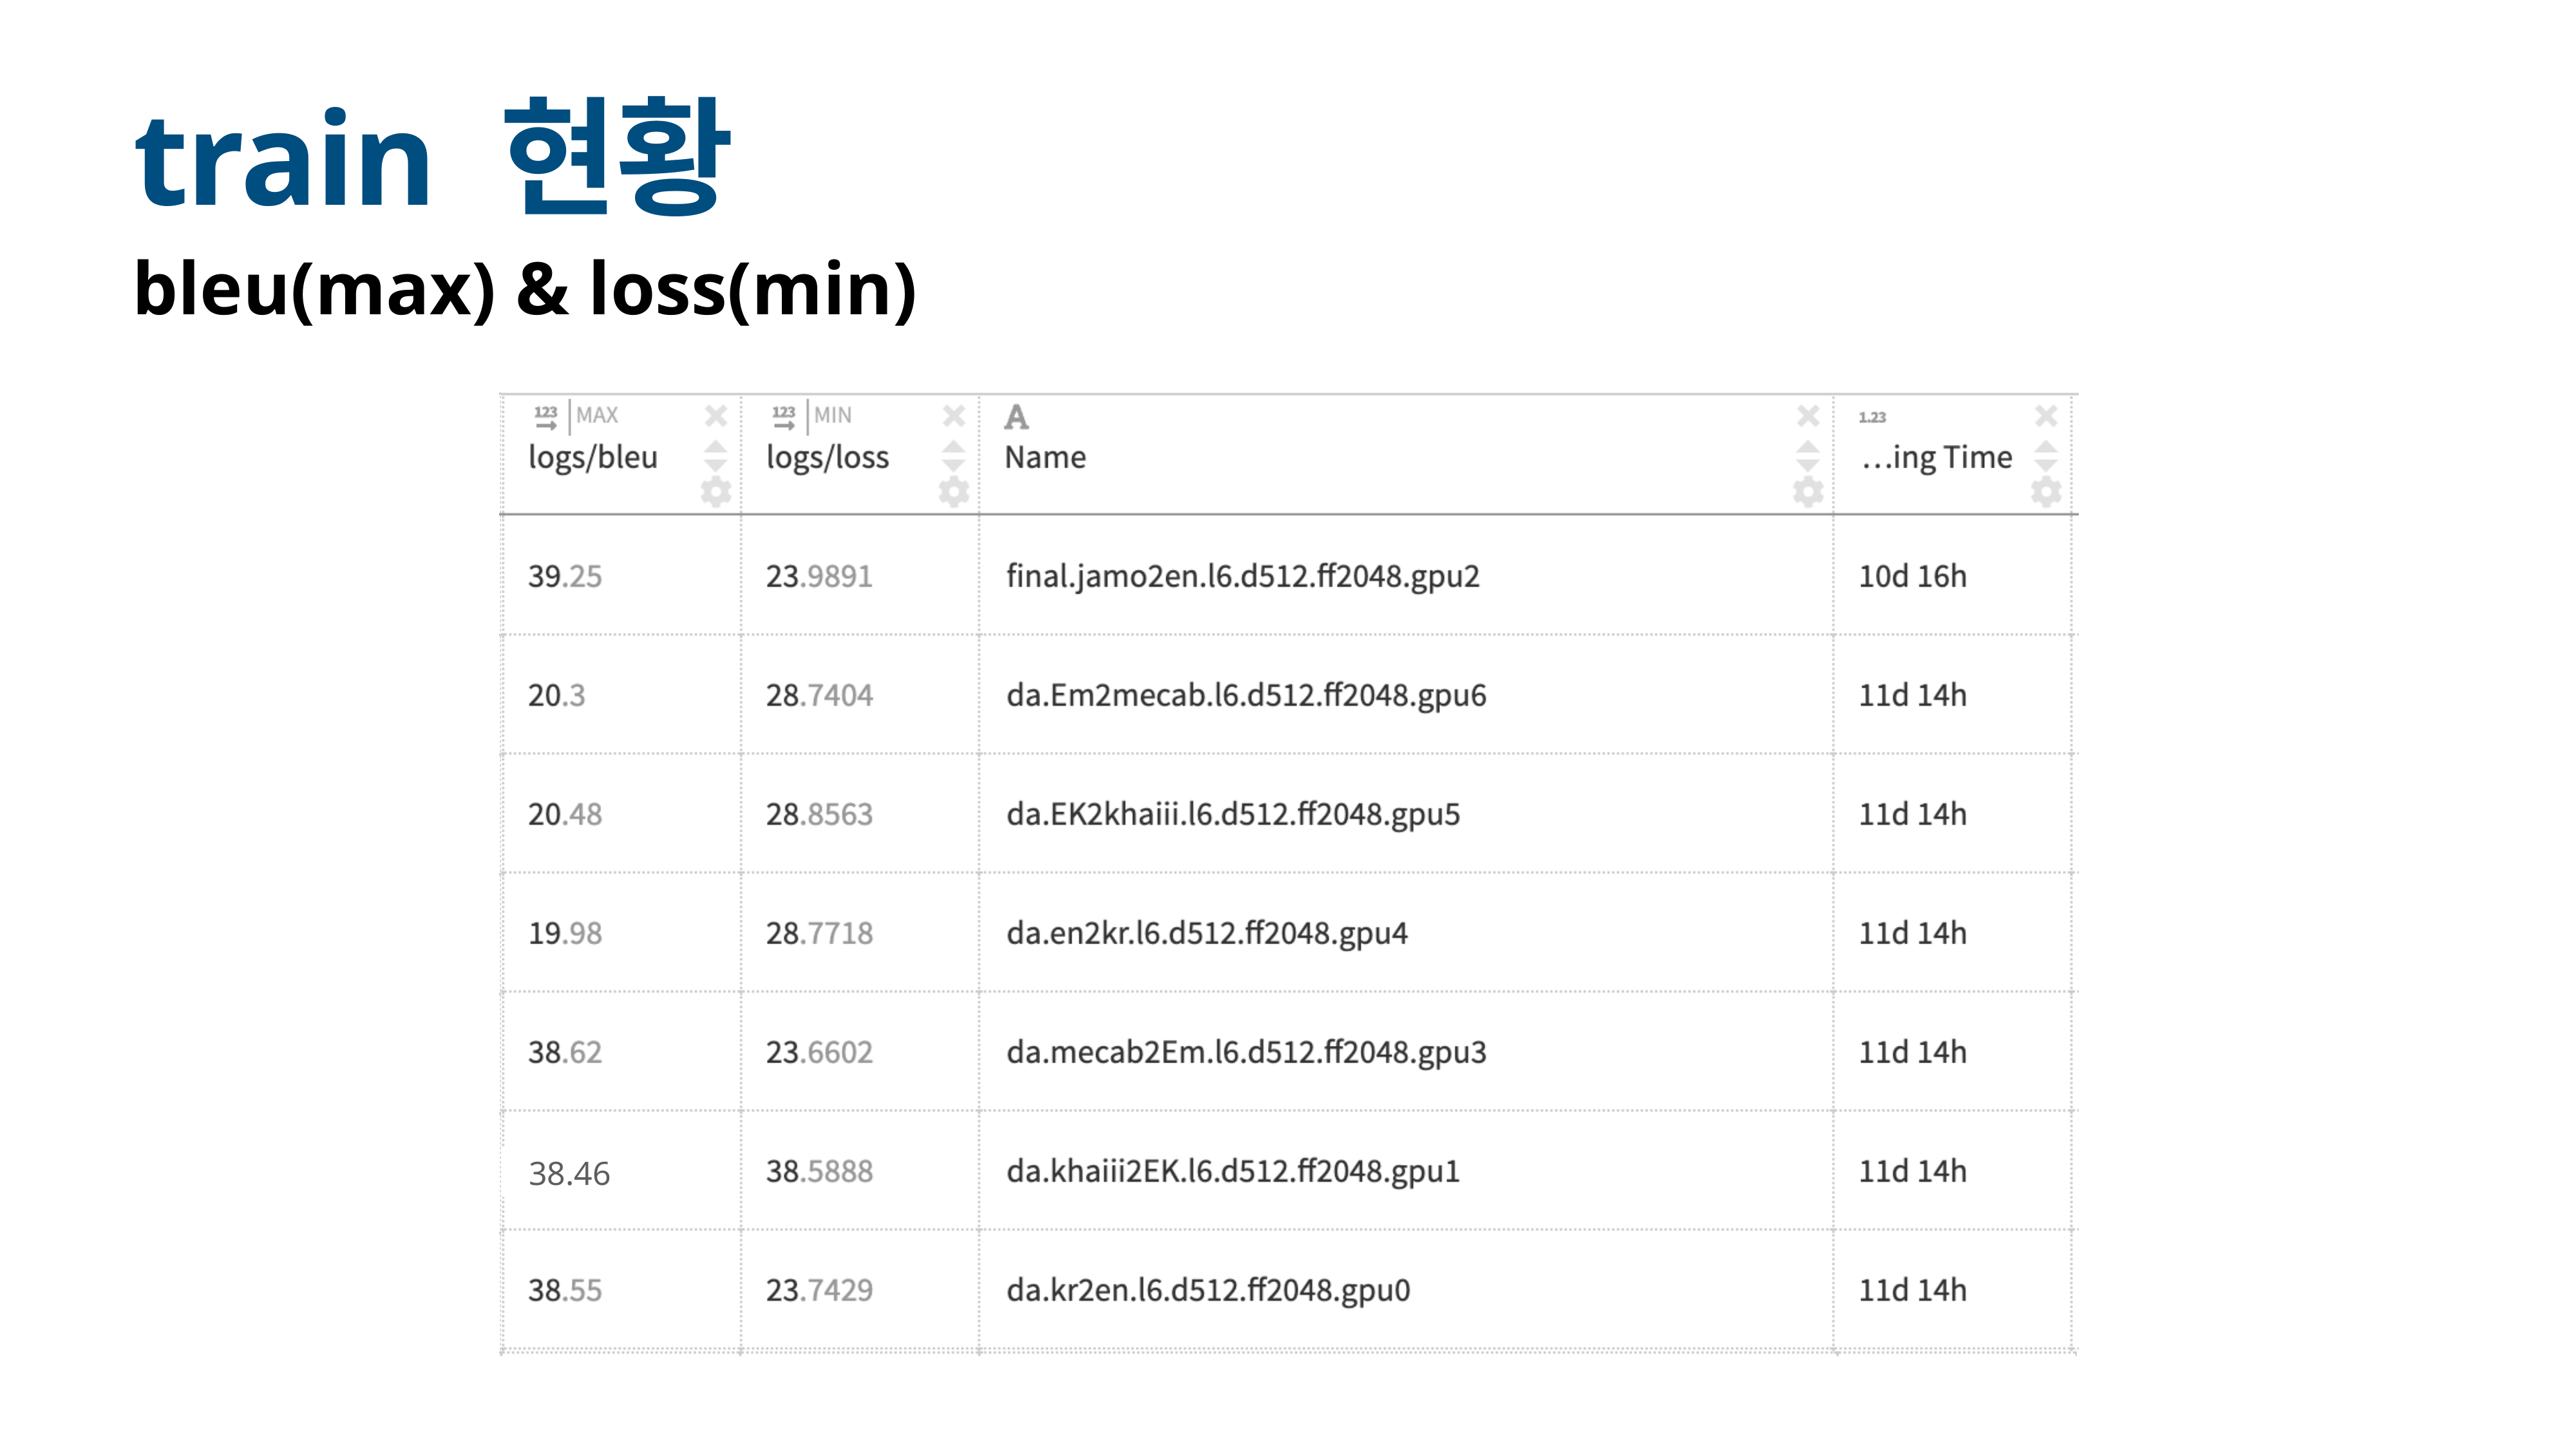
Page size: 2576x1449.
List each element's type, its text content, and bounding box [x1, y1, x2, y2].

list bleu(max) & loss(min) [127, 237, 2449, 337]
title train 현황 [127, 100, 2449, 237]
picture [498, 388, 2079, 1358]
